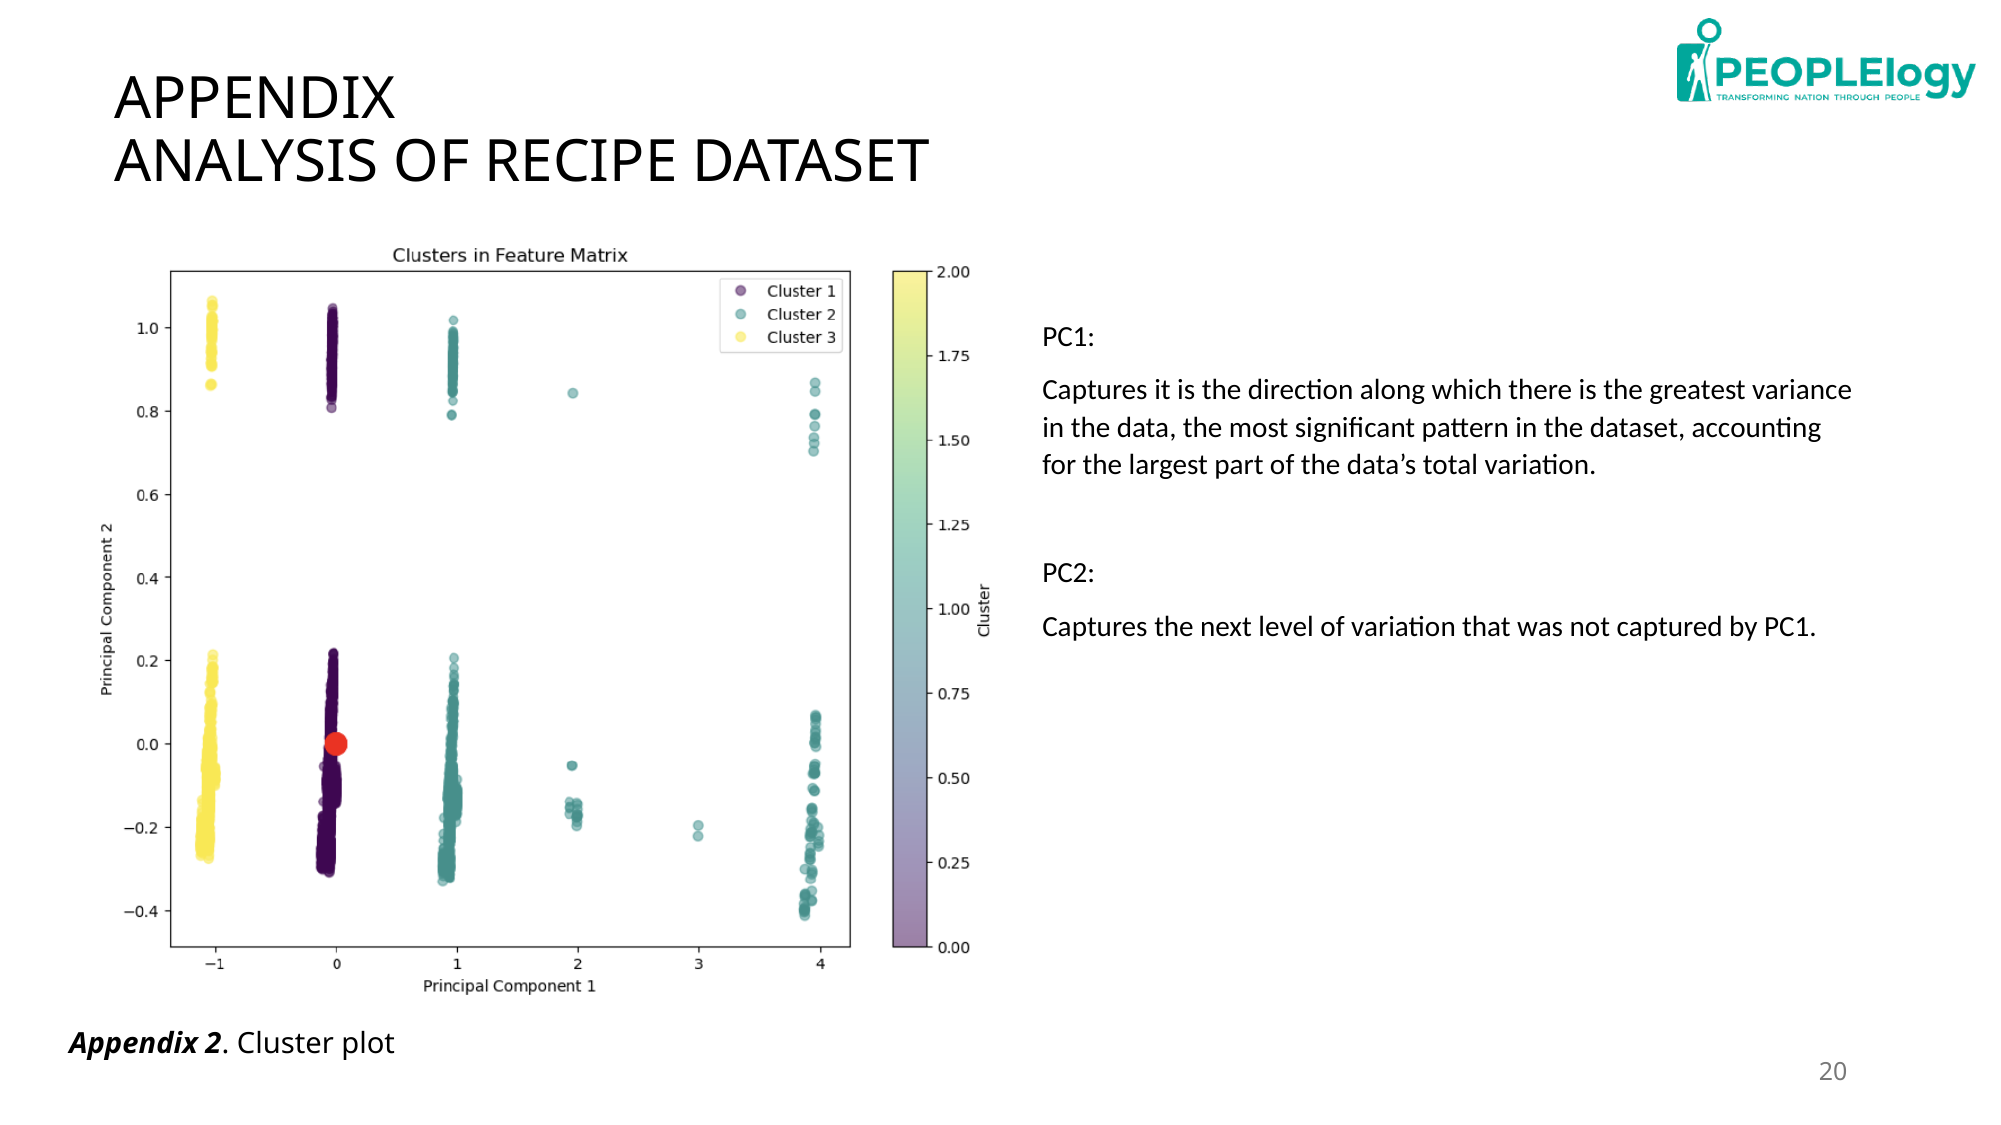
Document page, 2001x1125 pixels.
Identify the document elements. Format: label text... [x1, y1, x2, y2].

text_box PC1: Captures it is the direction along which there is the greatest variance in the data, the most significant pattern in the dataset, accounting for the largest part of the data’s total variation. PC2: Captures the next level of variation that was not captured by PC1. [1028, 307, 1874, 651]
text_box Appendix 2. Cluster plot [54, 1017, 429, 1068]
picture [66, 239, 1028, 1003]
slide_number 20 [1412, 1042, 1863, 1103]
picture [1676, 18, 1976, 102]
title APPENDIX ANALYSIS OF RECIPE DATASET [99, 22, 1825, 240]
